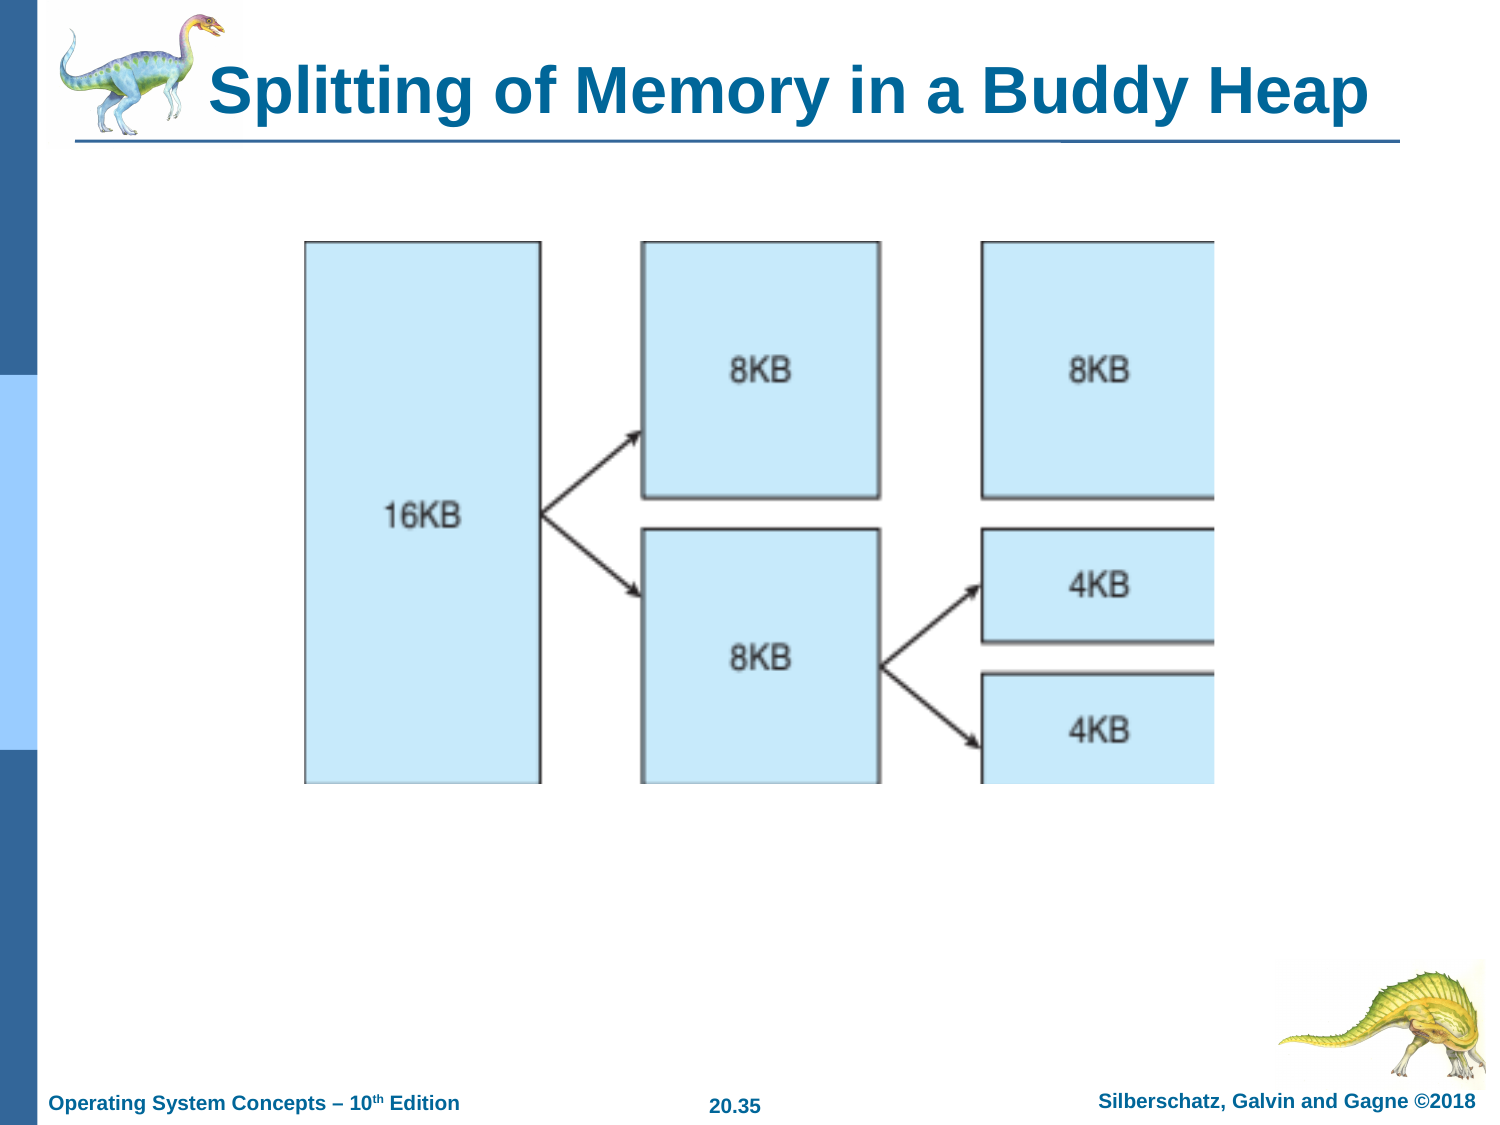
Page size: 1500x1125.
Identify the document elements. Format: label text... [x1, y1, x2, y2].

picture [304, 241, 1215, 784]
title Splitting of Memory in a Buddy Heap [153, 39, 1429, 134]
picture [1275, 959, 1486, 1090]
picture [46, 0, 243, 149]
